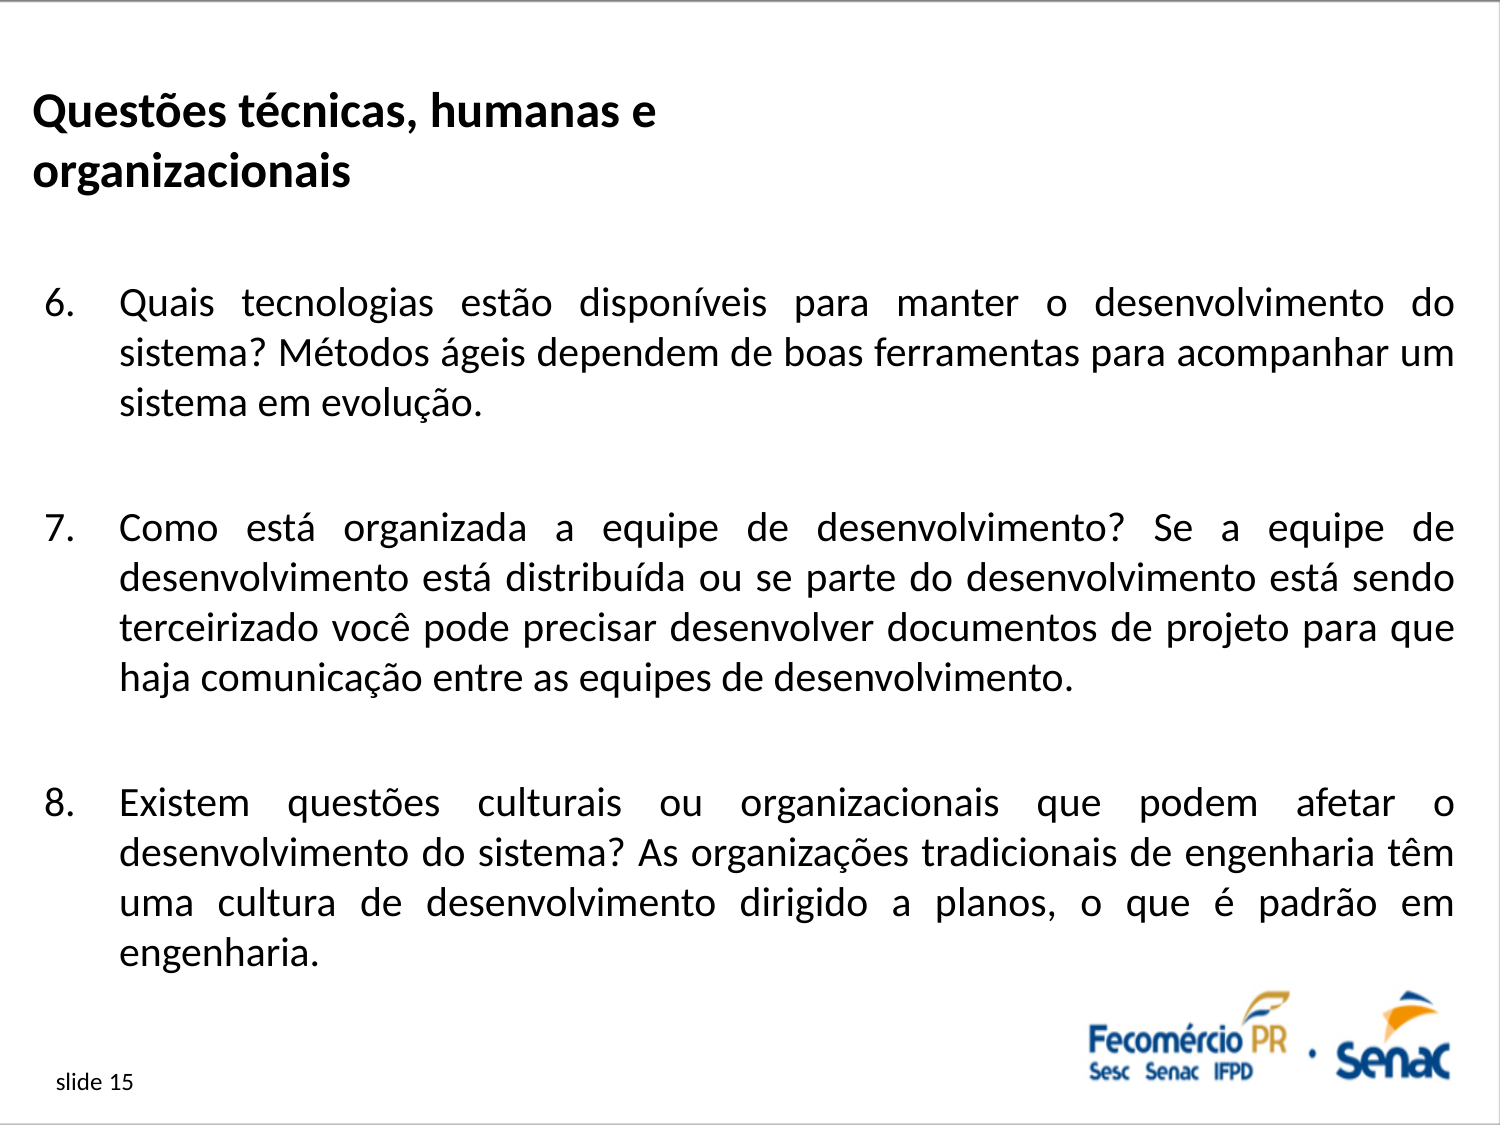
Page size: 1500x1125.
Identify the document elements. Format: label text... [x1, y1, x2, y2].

title Questões técnicas, humanas e organizacionais [17, 44, 1214, 232]
text_box Quais tecnologias estão disponíveis para manter o desenvolvimento do sistema? Métodos ágeis dependem de boas ferramentas para acompanhar um sistema em evolução. Como está organizada a equipe de desenvolvimento? Se a equipe de desenvolvimento está distribuída ou se parte do desenvolvimento está sendo terceirizado você pode precisar desenvolver documentos de projeto para que haja comunicação entre as equipes de desenvolvimento. Existem questões culturais ou organizacionais que podem afetar o desenvolvimento do sistema? As organizações tradicionais de engenharia têm uma cultura de desenvolvimento dirigido a planos, o que é padrão em engenharia. [29, 267, 1471, 1071]
picture [0, 0, 1500, 1125]
